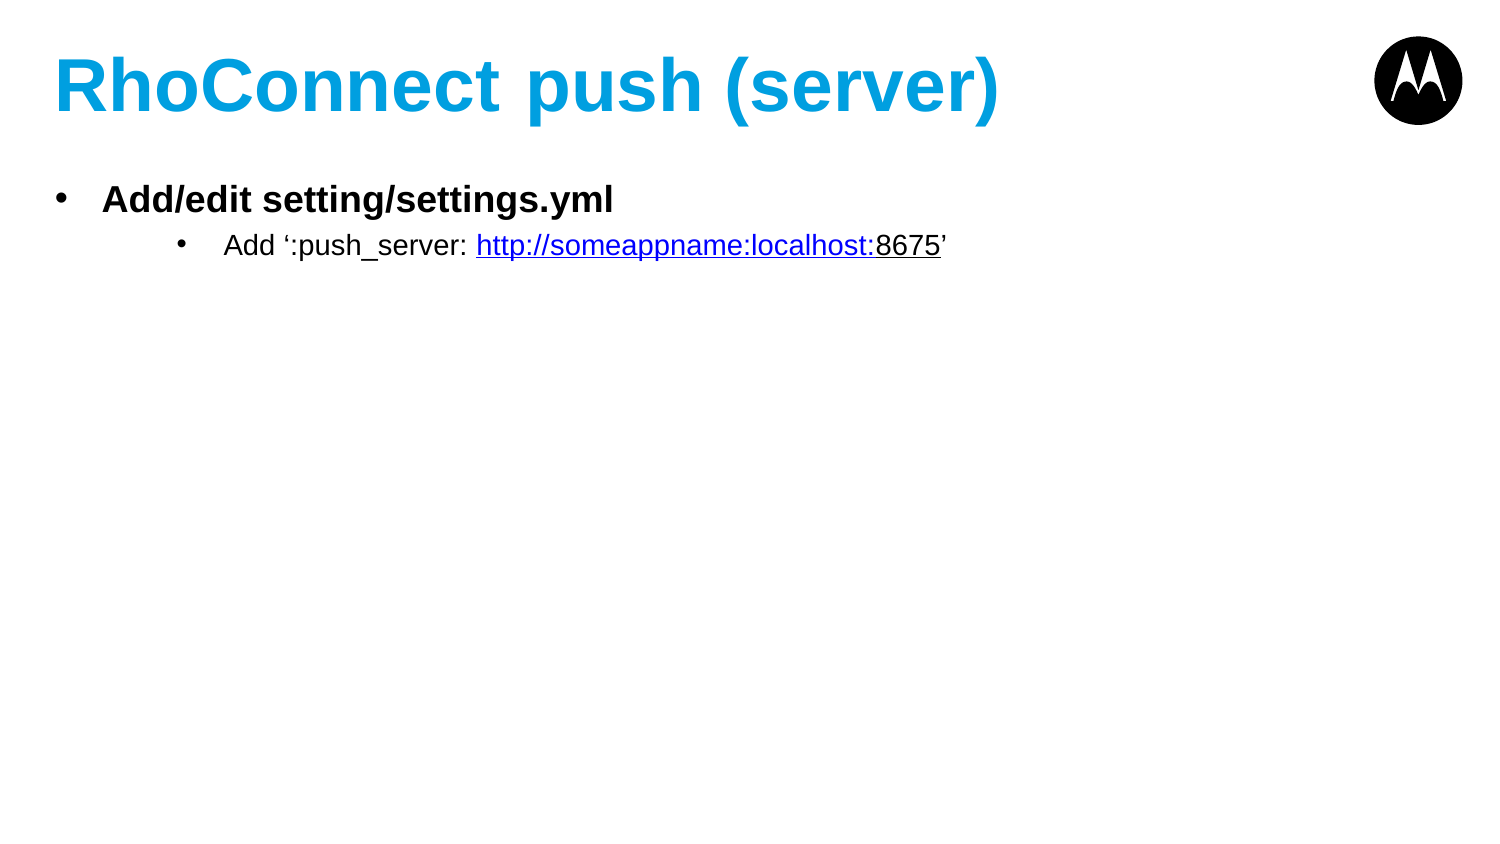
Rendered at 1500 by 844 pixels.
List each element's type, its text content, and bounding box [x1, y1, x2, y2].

title RhoConnect push (server) [39, 18, 1356, 146]
list Add/edit setting/settings.yml Add ‘:push_server: http://someappname:localhost:8675’ [39, 167, 1453, 800]
